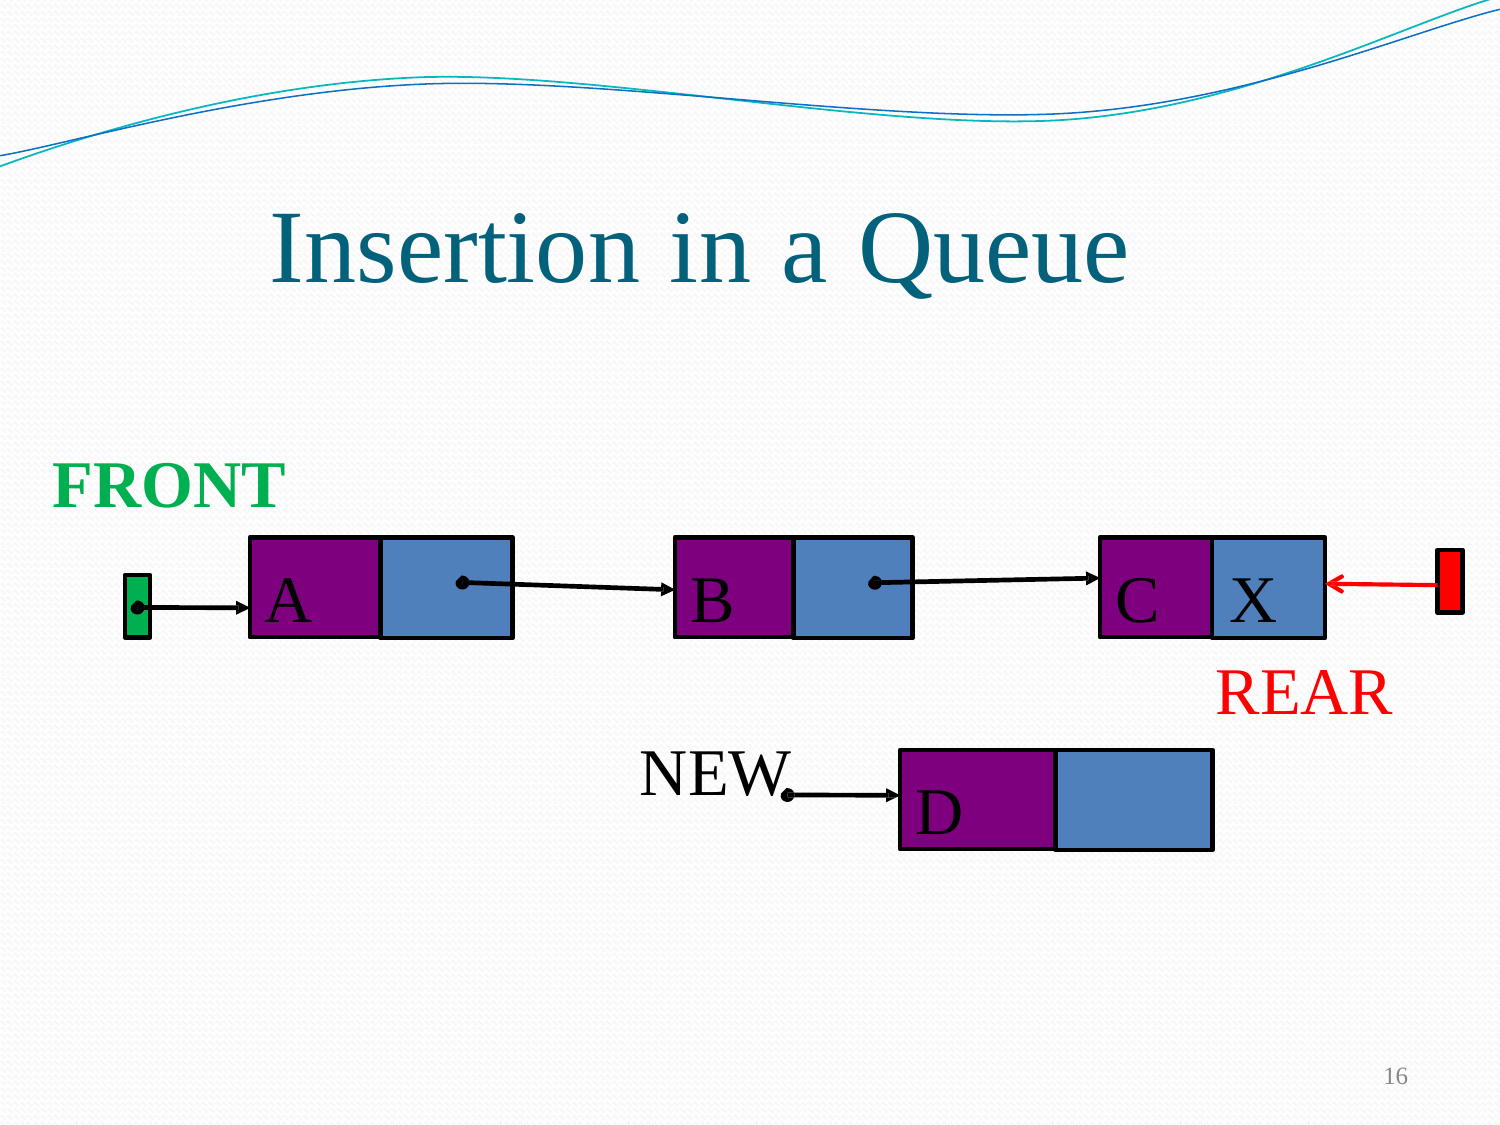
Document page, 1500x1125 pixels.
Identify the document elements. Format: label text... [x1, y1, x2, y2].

text_box [794, 537, 913, 638]
text_box FRONT [50, 440, 292, 521]
text_box [1056, 750, 1213, 850]
text_box [1437, 549, 1463, 613]
text_box [807, 788, 901, 803]
text_box [674, 537, 794, 638]
text_box [249, 537, 381, 638]
text_box A [262, 555, 365, 636]
text_box C X [1113, 555, 1278, 636]
text_box [125, 574, 150, 638]
text_box [1324, 574, 1438, 594]
text_box B [687, 555, 777, 636]
text_box [381, 537, 513, 638]
text_box D [912, 768, 1014, 849]
text_box [900, 750, 1056, 850]
text_box [455, 575, 676, 597]
text_box [1212, 537, 1325, 638]
text_box 16 [1381, 1059, 1412, 1090]
text_box REAR [1213, 647, 1438, 728]
text_box NEW [637, 728, 807, 809]
text_box [130, 600, 251, 615]
text_box [1099, 537, 1212, 638]
text_box [868, 571, 1101, 590]
title Insertion in a Queue [75, 70, 1425, 303]
